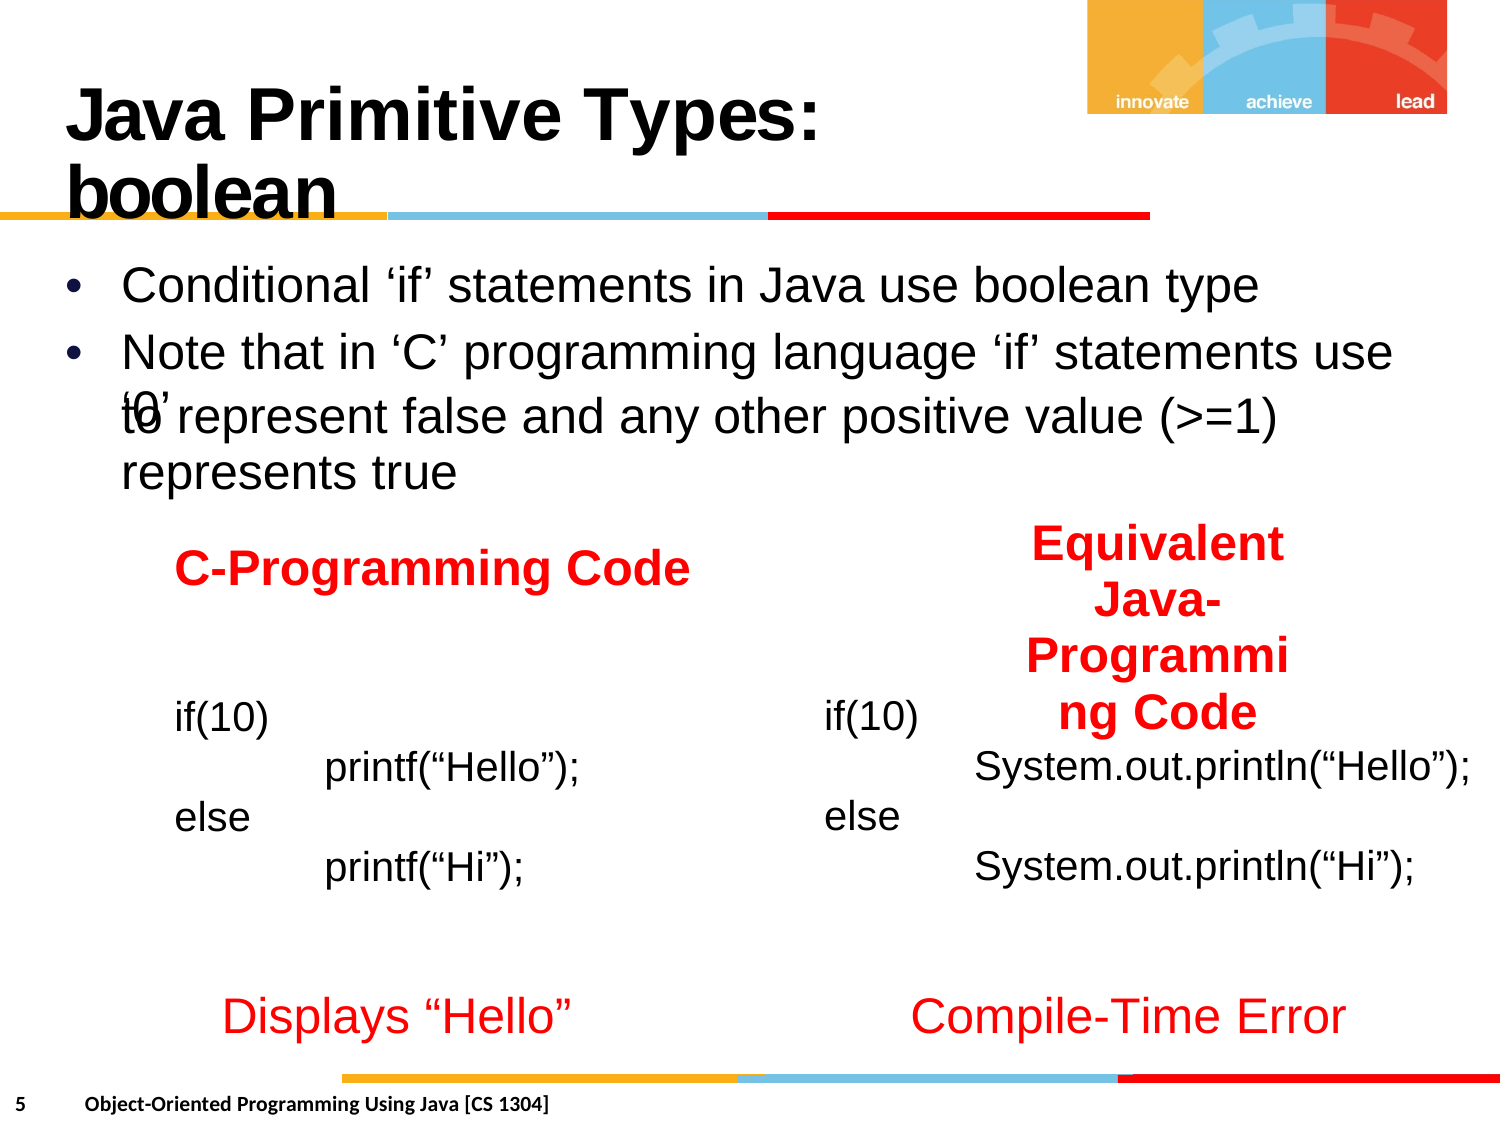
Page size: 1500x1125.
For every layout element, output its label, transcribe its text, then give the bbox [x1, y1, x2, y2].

text_box to represent false and any represents true C-Programming Code [119, 390, 710, 602]
text_box Object-Oriented Programming Using Java [CS 1304] [82, 1092, 622, 1122]
text_box Conditional ‘if’ statements in Java use boolean type Note that in ‘C’ programming language ‘if’ statements use ‘0’ [119, 258, 1463, 385]
text_box printf(“Hi”); [322, 845, 533, 892]
text_box Displays “Hello” [219, 990, 581, 1045]
text_box printf(“Hello”); [322, 745, 589, 792]
text_box else [822, 794, 910, 841]
text_box if(10) [822, 694, 928, 741]
text_box if(10) [172, 695, 278, 742]
text_box other positive value (>=1) [711, 390, 1288, 445]
text_box Java Primitive Types: boolean [62, 76, 1060, 156]
text_box Equivalent Java-Programming Code [859, 517, 1460, 632]
text_box System.out.println(“Hi”); [972, 844, 1423, 891]
text_box Compile-Time Error [908, 990, 1355, 1045]
text_box else [172, 795, 260, 842]
text_box 5 [12, 1092, 34, 1122]
text_box [1087, 0, 1448, 114]
text_box • • [62, 258, 92, 385]
text_box System.out.println(“Hello”); [972, 744, 1479, 791]
